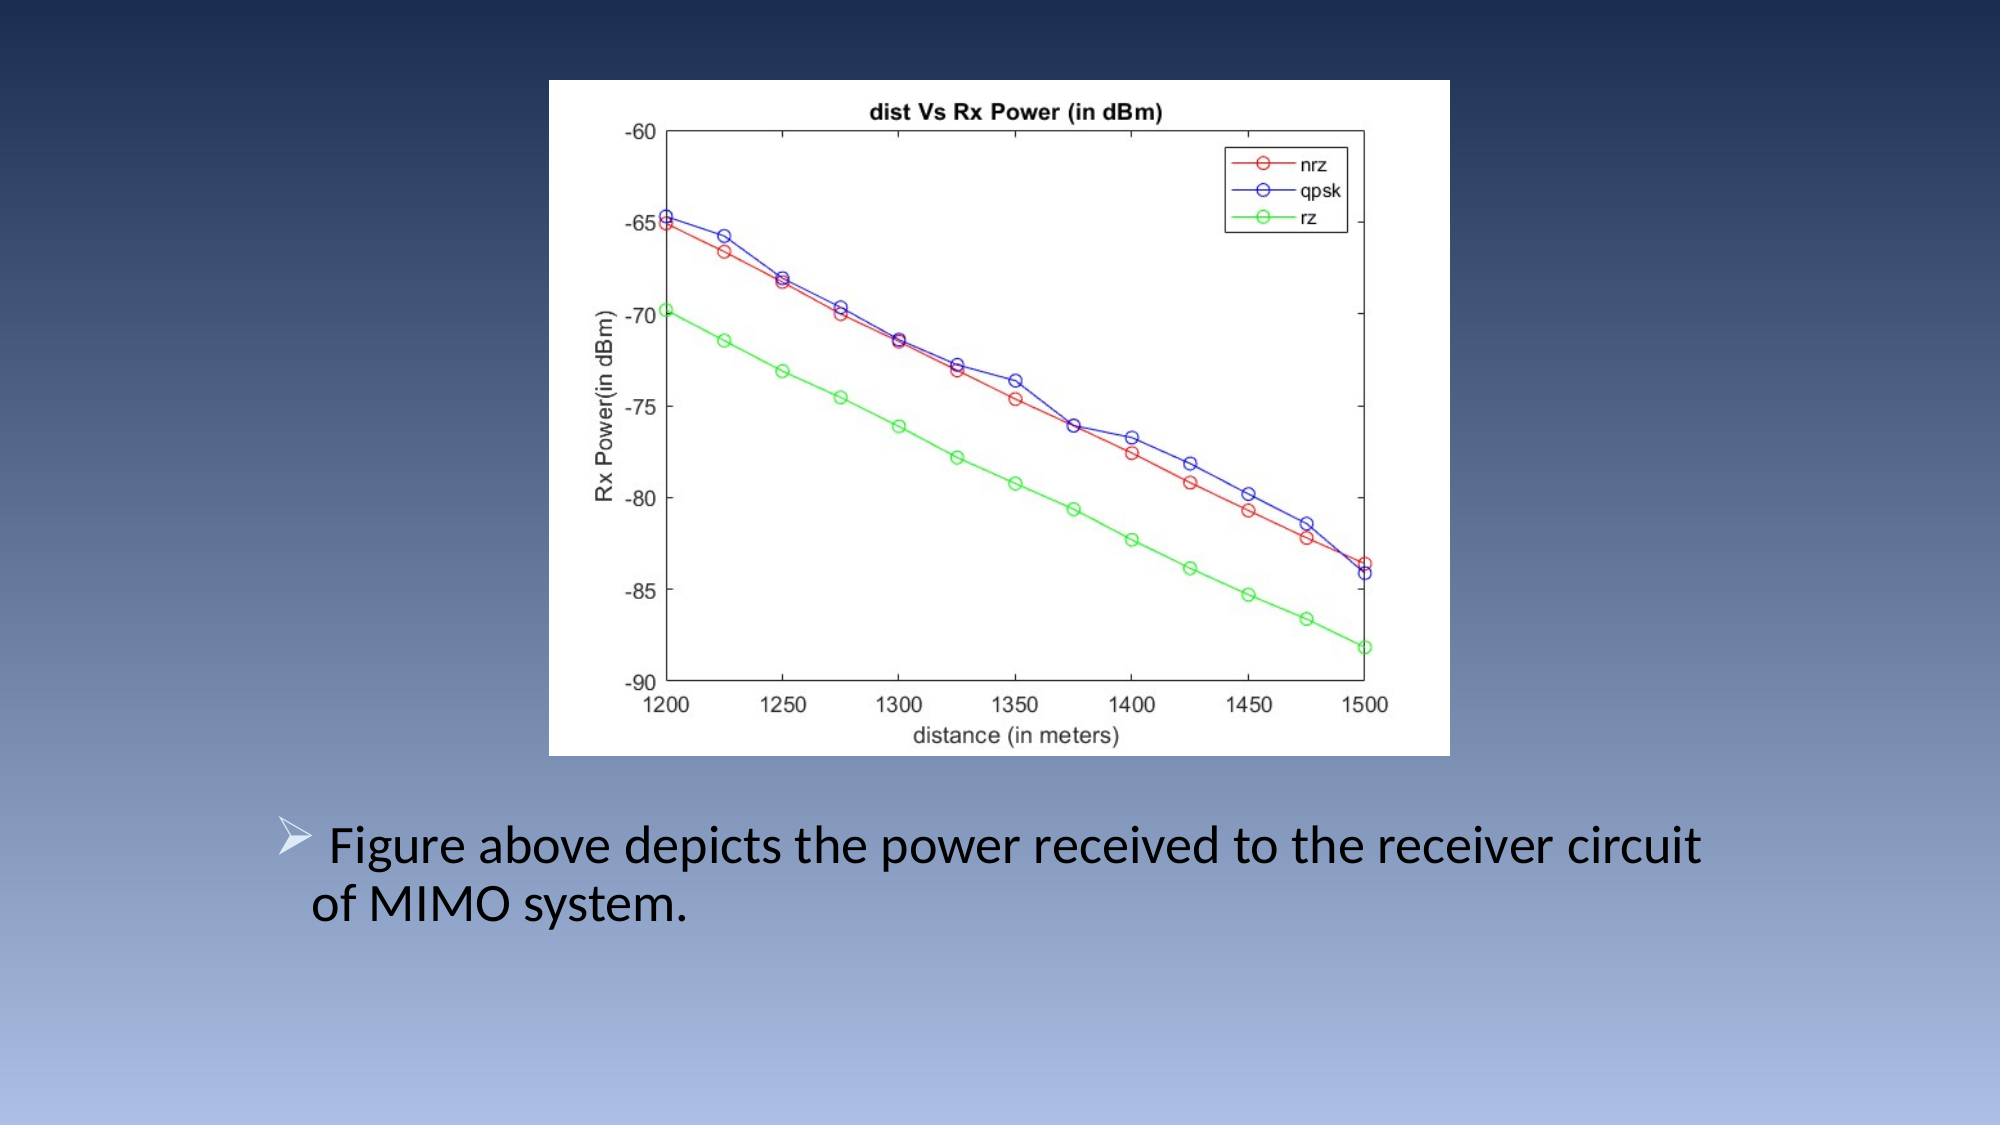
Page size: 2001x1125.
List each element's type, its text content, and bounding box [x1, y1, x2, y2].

picture [549, 80, 1450, 756]
text_box Figure above depicts the power received to the receiver circuit of MIMO system. [259, 809, 1741, 1008]
